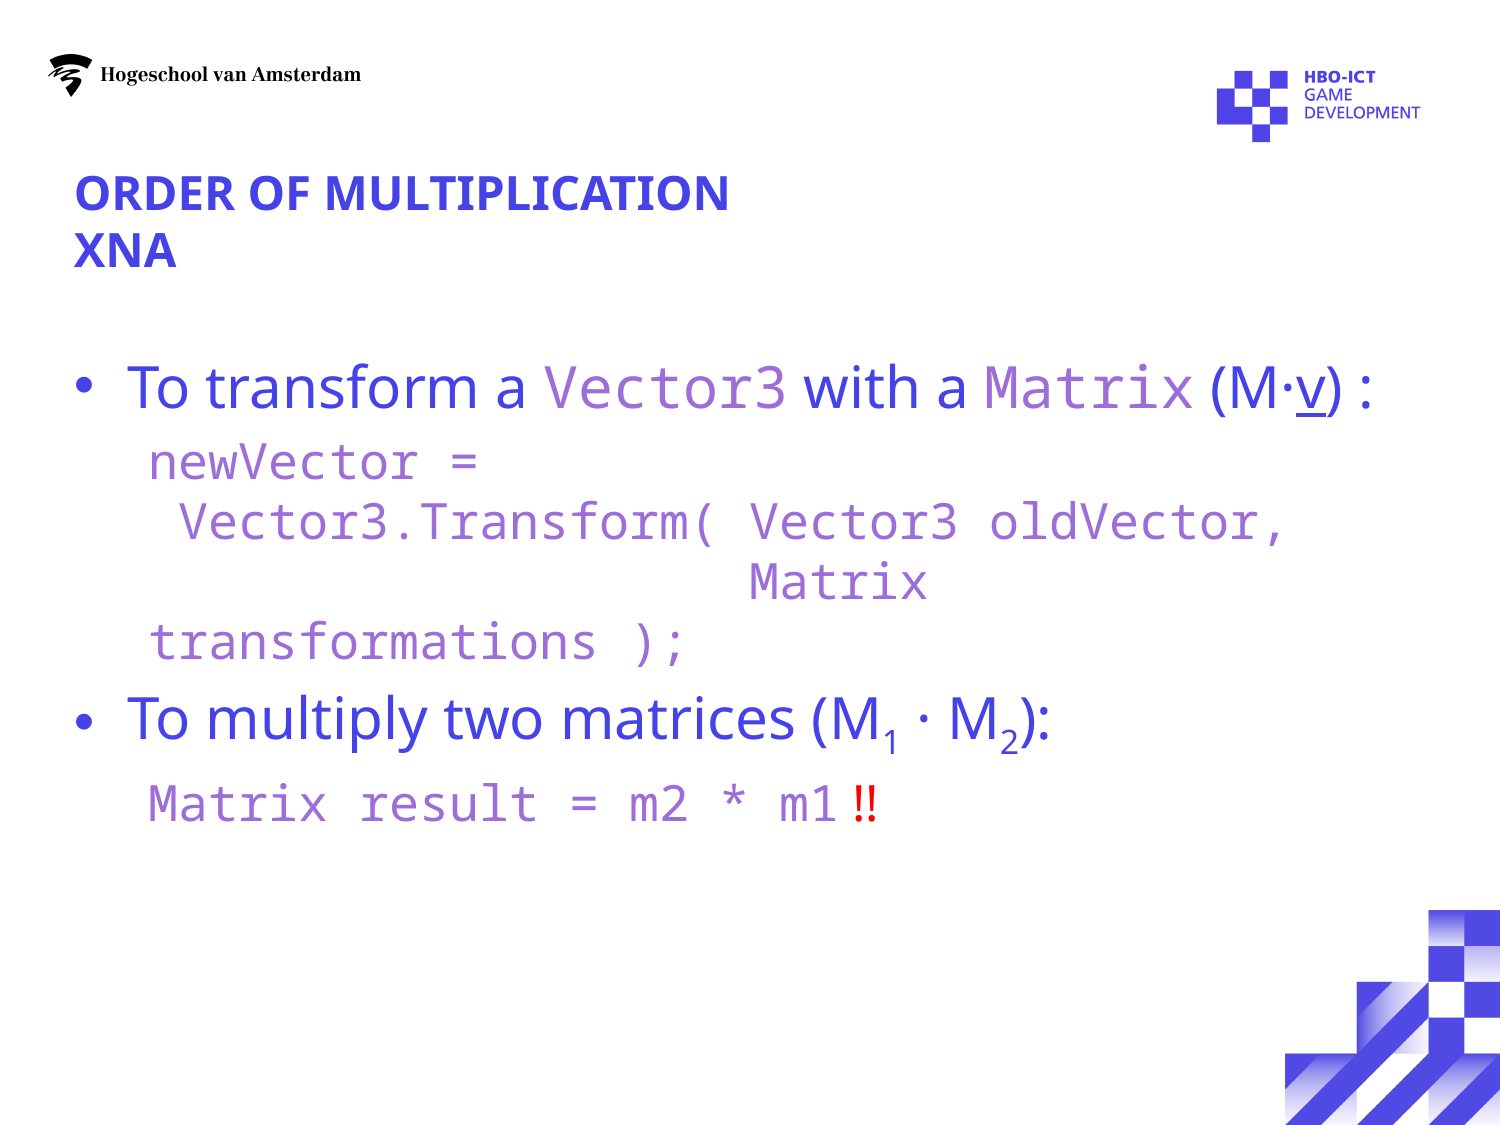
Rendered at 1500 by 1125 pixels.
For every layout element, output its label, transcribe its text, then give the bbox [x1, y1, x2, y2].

picture [1285, 910, 1500, 1125]
picture [1181, 35, 1447, 166]
picture [48, 54, 361, 97]
list To transform a Vector3 with a Matrix (M·v) : newVector = Vector3.Transform( Vector3 oldVector, Matrix transformations ); To multiply two matrices (M1 · M2): Matrix result = m2 * m1 !! [58, 342, 1410, 1006]
title Order of multiplication XNA [59, 154, 1409, 342]
